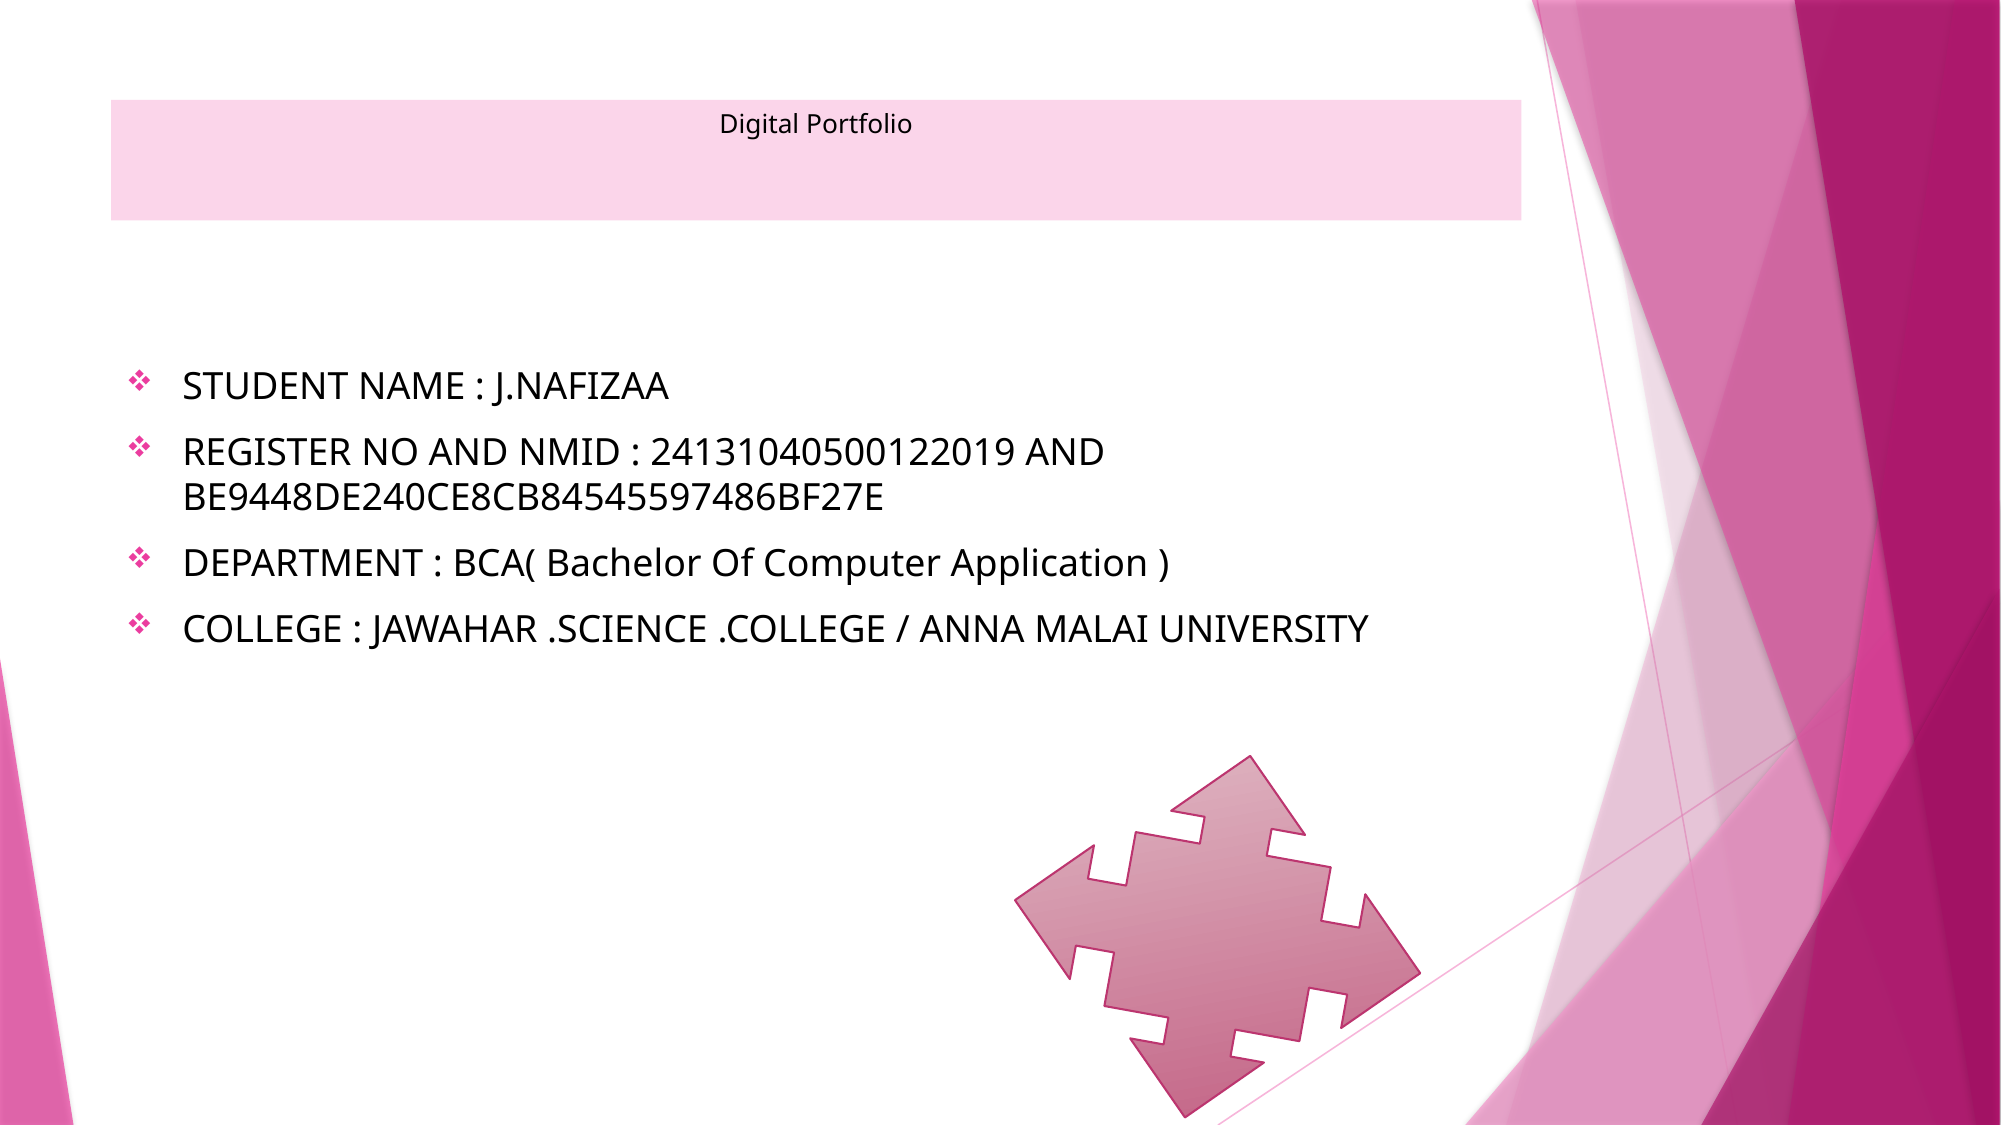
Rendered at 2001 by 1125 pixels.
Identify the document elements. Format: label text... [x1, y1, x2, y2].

text_box [1014, 755, 1422, 1119]
title Digital Portfolio [111, 99, 1522, 221]
list STUDENT NAME : J.NAFIZAA REGISTER NO AND NMID : 24131040500122019 AND BE9448DE240CE8CB84545597486BF27E DEPARTMENT : BCA( Bachelor Of Computer Application ) COLLEGE : JAWAHAR .SCIENCE .COLLEGE / ANNA MALAI UNIVERSITY [111, 354, 1522, 992]
